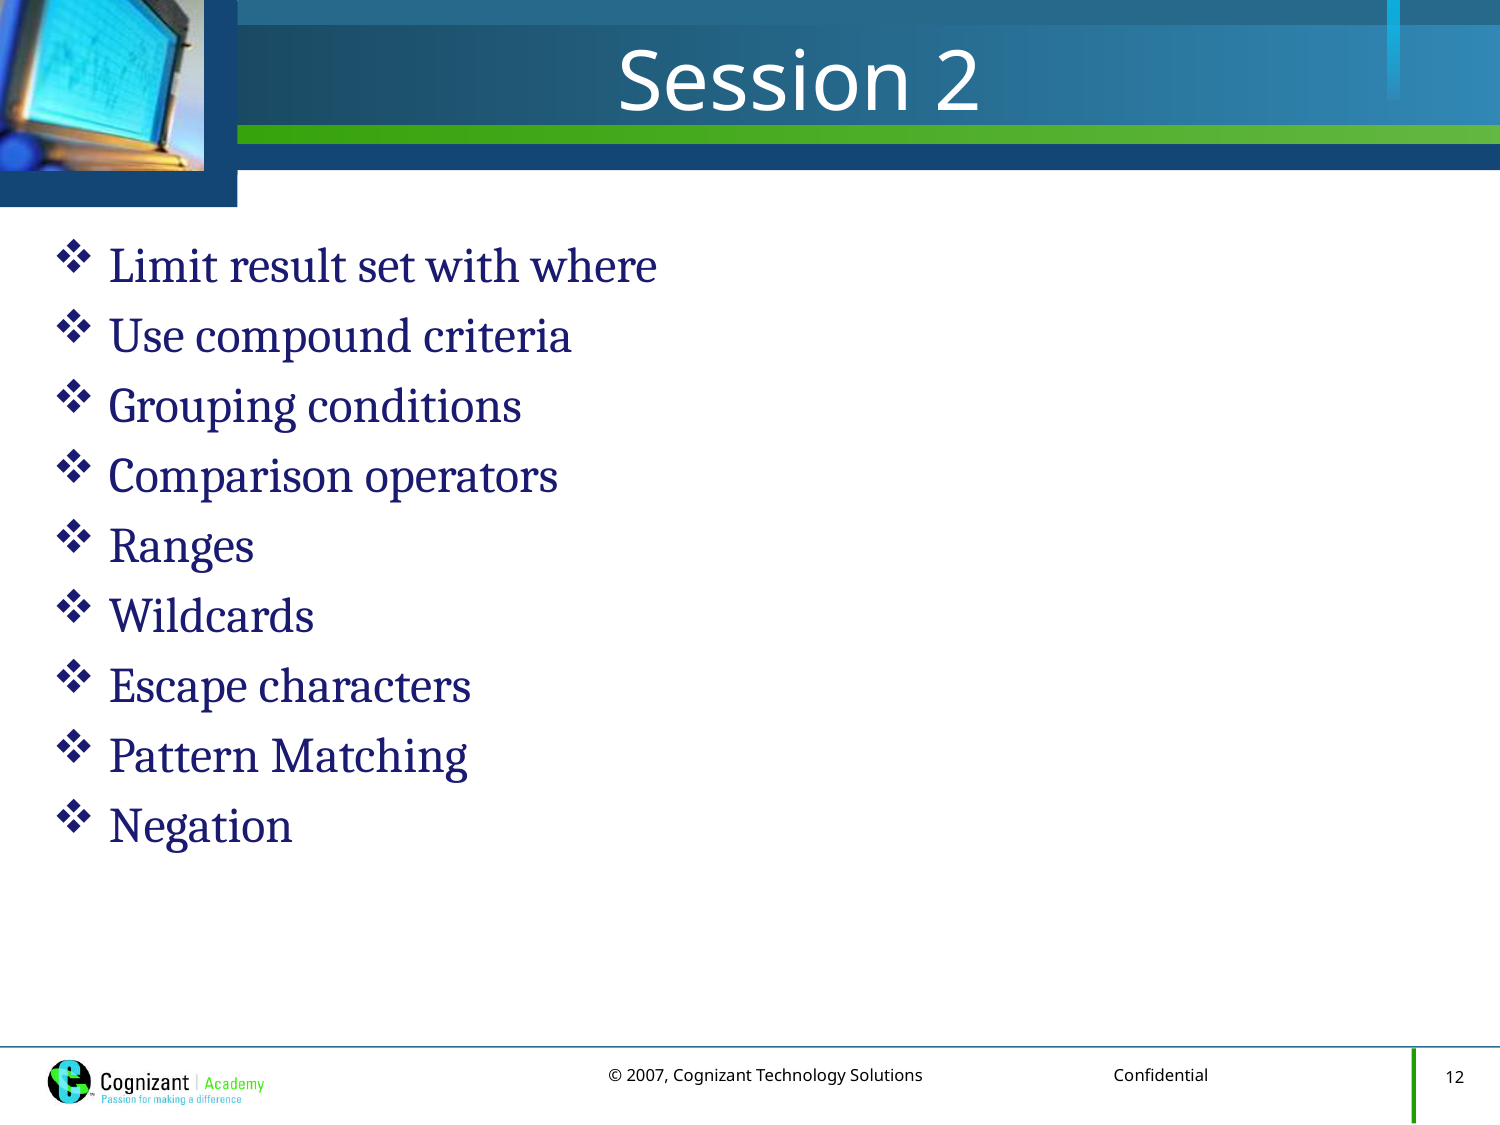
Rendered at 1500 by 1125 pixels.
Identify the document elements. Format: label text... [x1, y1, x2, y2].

title Session 2 [237, 33, 1363, 122]
picture [35, 1050, 275, 1119]
picture [0, 0, 204, 171]
slide_number 12 [1418, 1058, 1492, 1112]
list Limit result set with where Use compound criteria Grouping conditions Comparison operators Ranges Wildcards Escape characters Pattern Matching Negation [37, 224, 1463, 1037]
